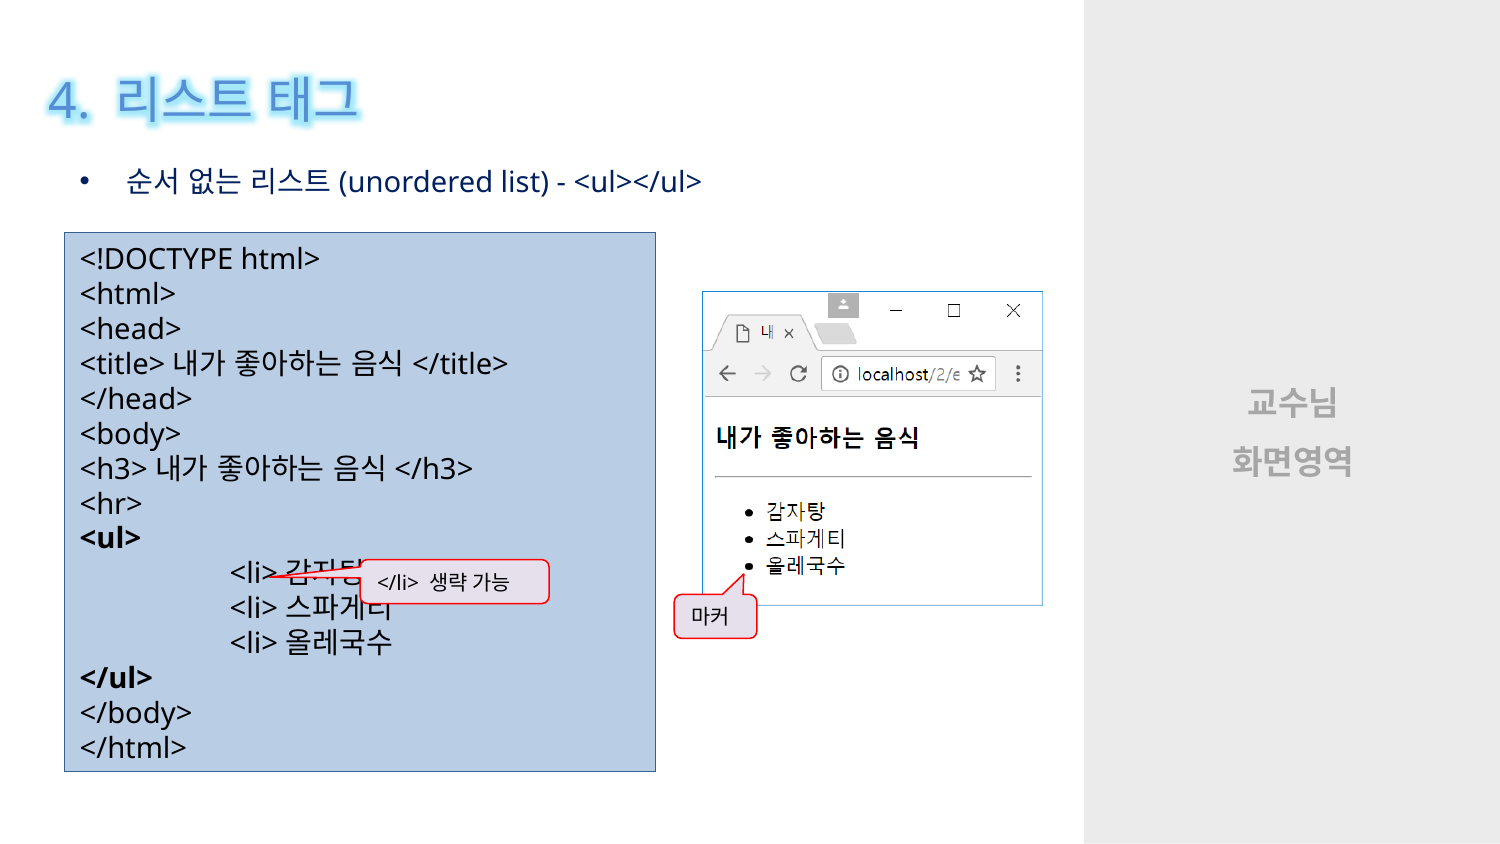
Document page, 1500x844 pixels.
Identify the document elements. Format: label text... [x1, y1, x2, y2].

text_box 순서 없는 리스트(unordered list) - <ul></ul> [64, 138, 1067, 326]
picture [702, 291, 1043, 607]
text_box </li> 생략 가능 [269, 559, 550, 604]
text_box <!DOCTYPE html> <html> <head> <title>내가 좋아하는 음식</title> </head> <body> <h3>내가 좋아하는 음식</h3> <hr> <ul> <li>감자탕 <li>스파게티 <li>올레국수 </ul> </body> </html> [64, 232, 656, 772]
text_box 4. 리스트 태그 [34, 55, 1036, 137]
text_box 마커 [674, 594, 757, 639]
